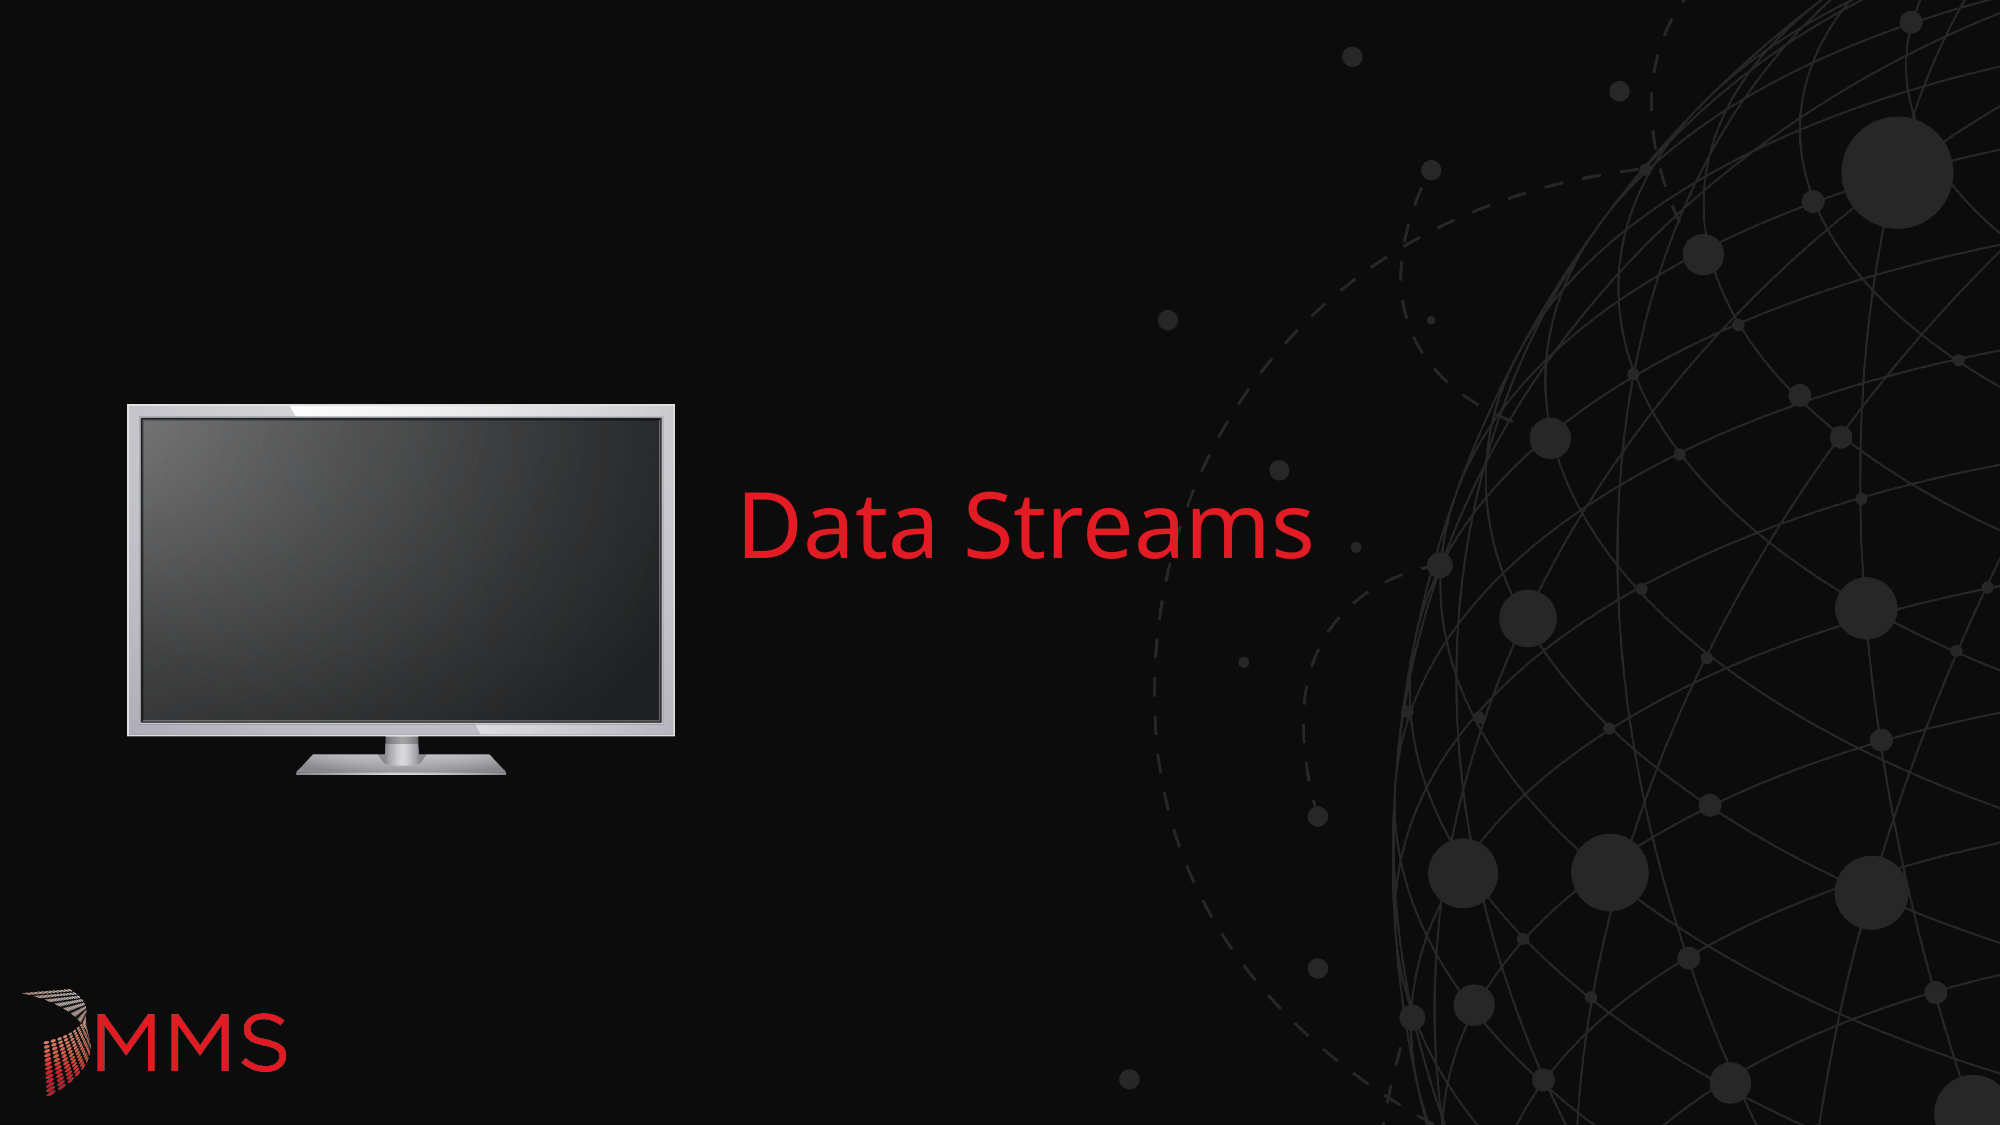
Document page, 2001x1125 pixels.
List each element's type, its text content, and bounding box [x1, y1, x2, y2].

picture [127, 404, 675, 775]
list Data Streams [721, 458, 1900, 706]
picture [1119, 0, 2000, 1125]
picture [22, 989, 286, 1096]
